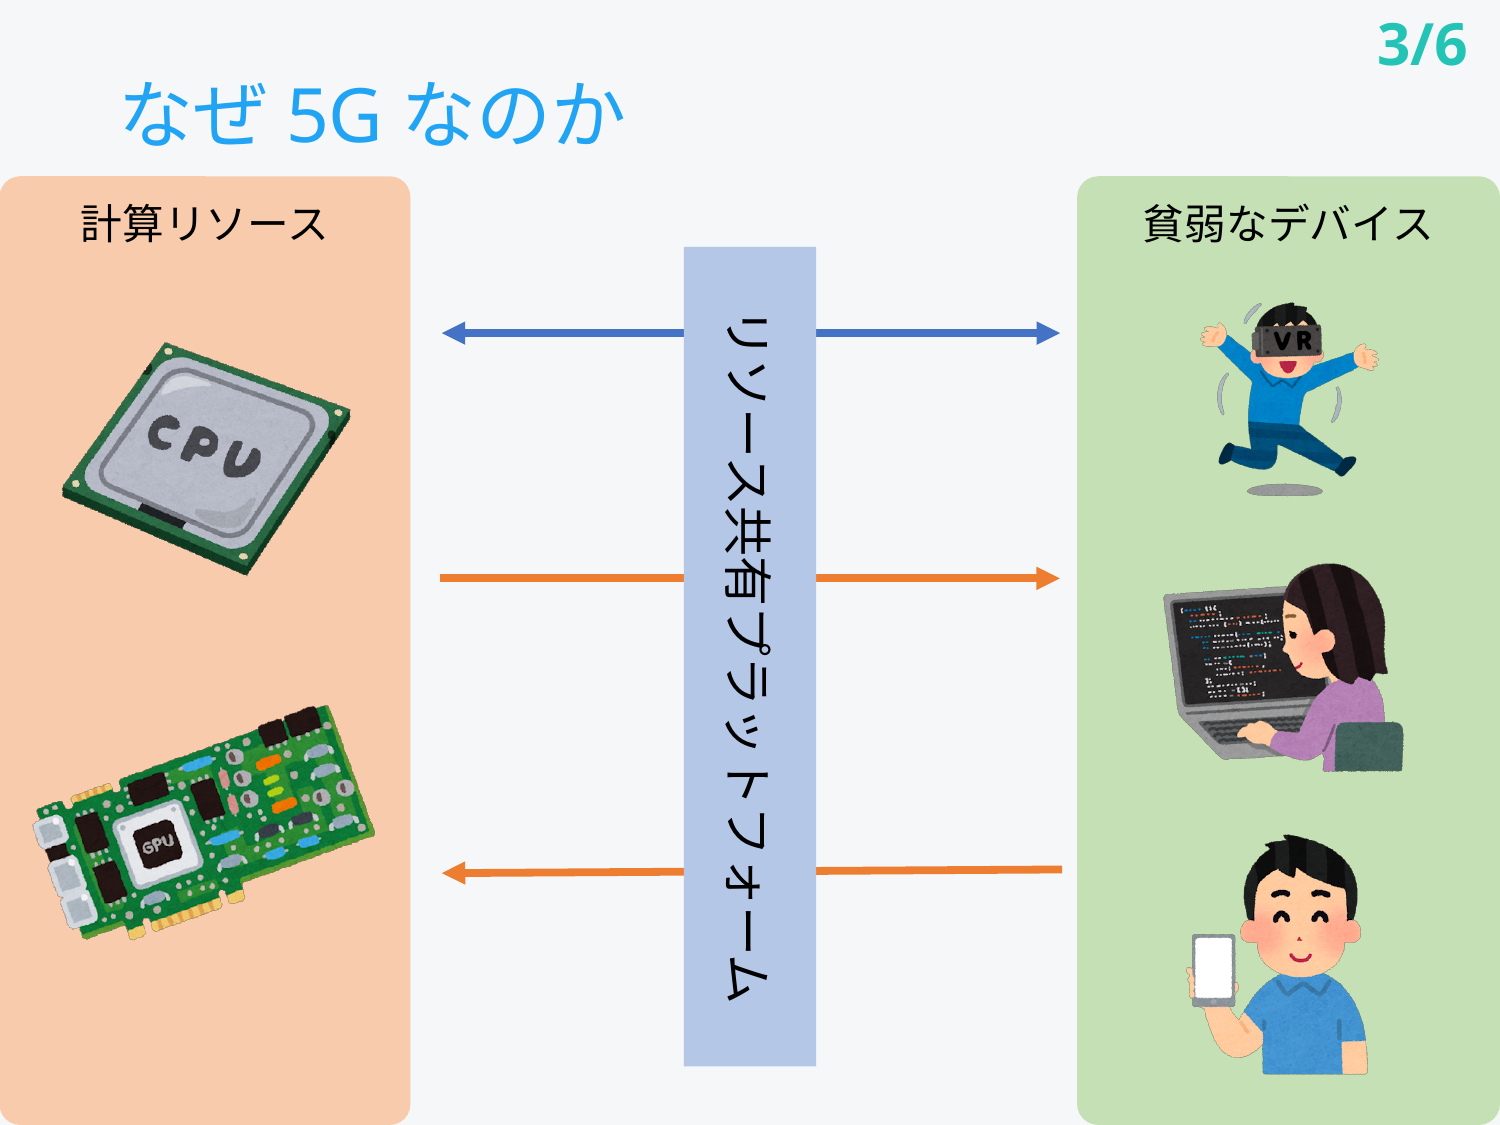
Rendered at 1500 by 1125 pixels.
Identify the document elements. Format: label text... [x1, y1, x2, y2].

picture [1173, 830, 1404, 1085]
picture [54, 333, 356, 592]
text_box 貧弱なデバイス [1128, 190, 1449, 256]
title なぜ5Gなのか [103, 59, 1397, 177]
text_box リソース共有プラットフォーム [683, 874, 817, 1067]
picture [1186, 296, 1391, 503]
text_box 計算リソース [65, 190, 344, 256]
text_box 3/6 [1362, 0, 1483, 85]
text_box [0, 175, 412, 1125]
text_box リソース共有プラットフォーム [683, 334, 817, 578]
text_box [441, 869, 1063, 874]
text_box リソース共有プラットフォーム [683, 246, 817, 333]
picture [28, 670, 382, 984]
text_box リソース共有プラットフォーム [683, 579, 817, 869]
picture [1157, 544, 1420, 784]
text_box [1076, 175, 1500, 1125]
